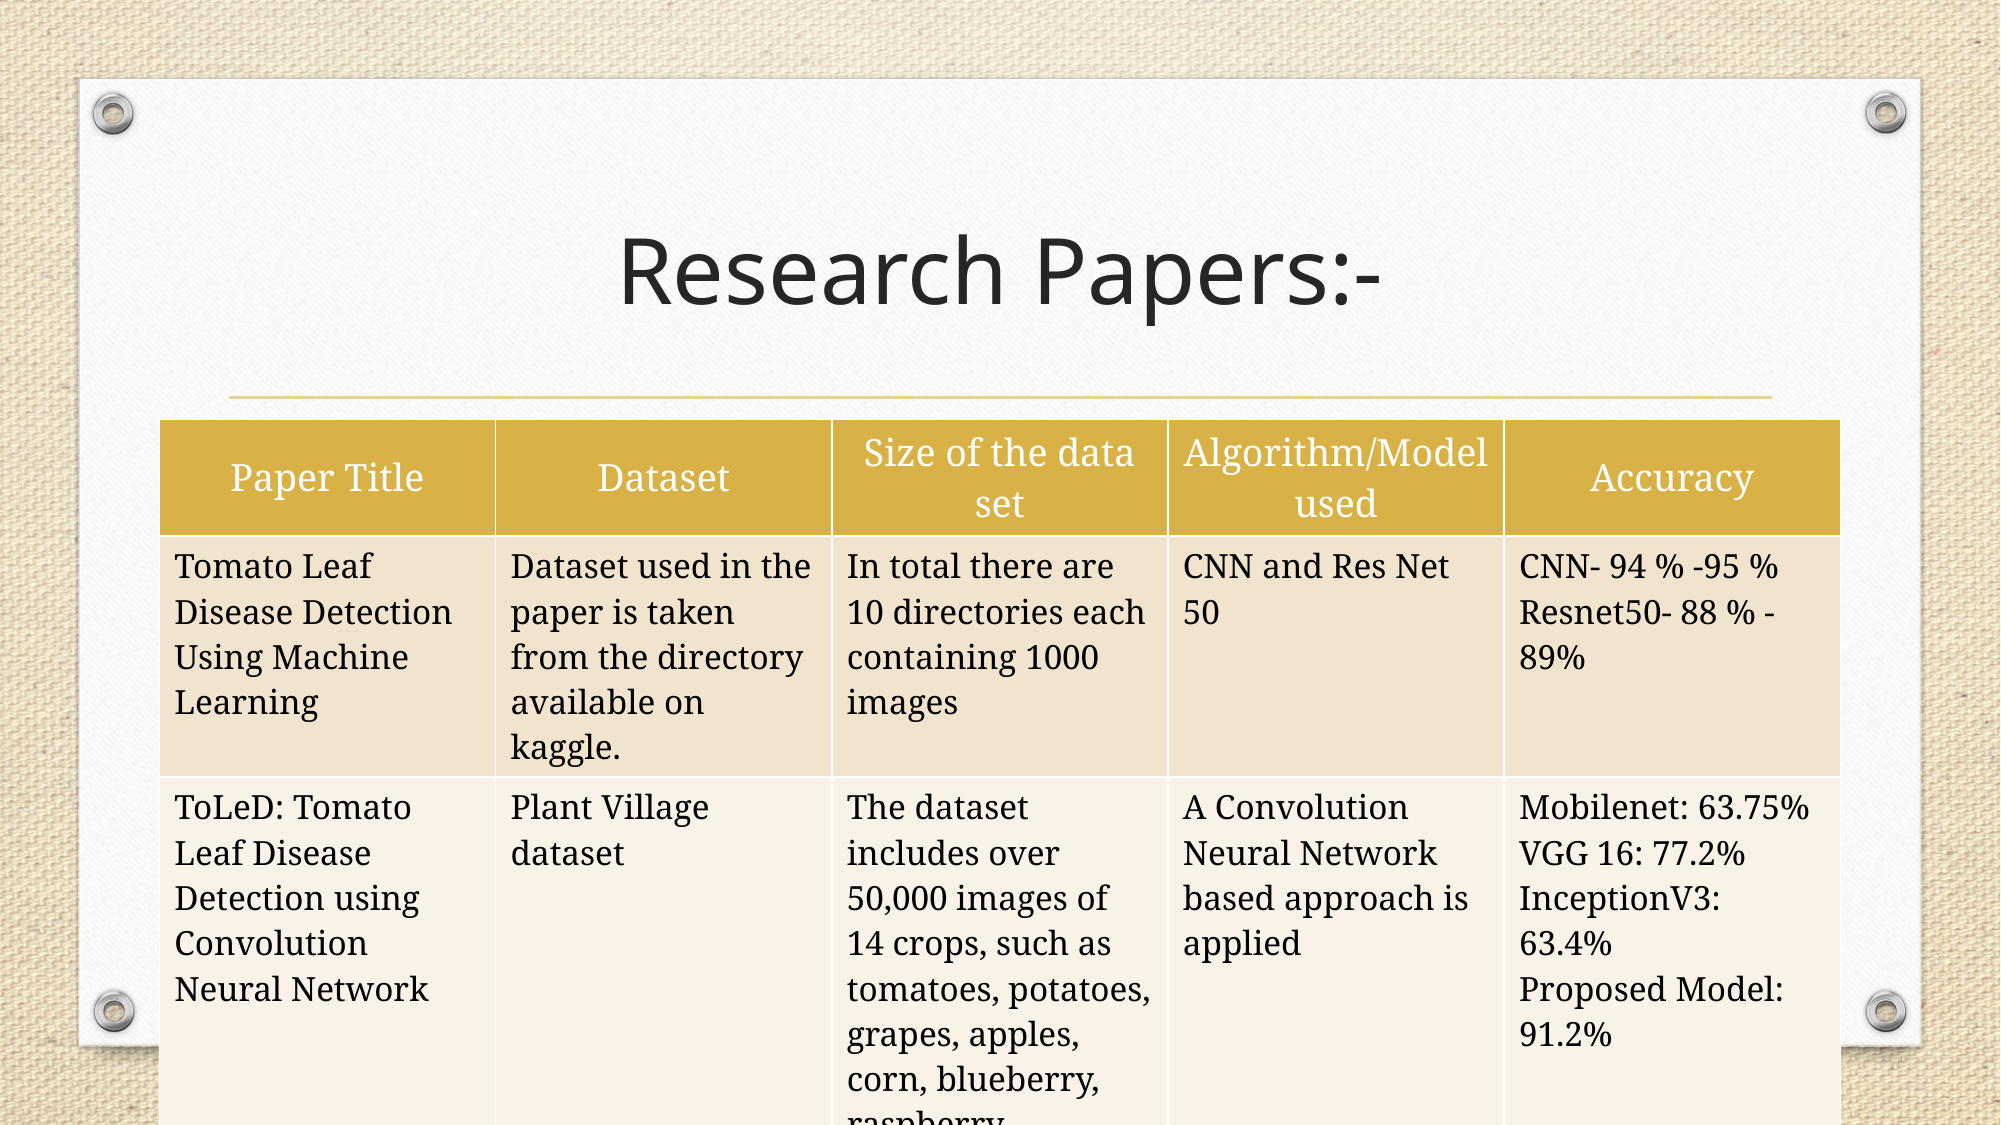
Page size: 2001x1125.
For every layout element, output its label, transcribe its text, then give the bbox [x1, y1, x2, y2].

table_cell CNN- 94 % -95 % Resnet50- 88 % -89% [1505, 537, 1840, 776]
table_cell Plant Village dataset [496, 778, 831, 1125]
table_cell A Convolution Neural Network based approach is applied [1169, 778, 1503, 1125]
table_cell CNN and Res Net 50 [1169, 537, 1503, 776]
table_cell ToLeD: Tomato Leaf Disease Detection using Convolution Neural Network [160, 778, 495, 1125]
table_cell The dataset includes over 50,000 images of 14 crops, such as tomatoes, potatoes, grapes, apples, corn, blueberry, raspberry, soybeans, squash and strawberry. [833, 778, 1167, 1125]
picture [0, 0, 2001, 1125]
table_header Paper Title [160, 420, 495, 535]
table_header Accuracy [1505, 420, 1840, 535]
table_cell Tomato Leaf Disease Detection Using Machine Learning [160, 537, 495, 776]
table_cell Mobilenet: 63.75% VGG 16: 77.2% InceptionV3: 63.4% Proposed Model: 91.2% [1505, 778, 1840, 1125]
table_header Size of the data set [833, 420, 1167, 535]
table_cell In total there are 10 directories each containing 1000 images [833, 537, 1167, 776]
title Research Papers:- [212, 161, 1788, 375]
table_header Algorithm/Model used [1169, 420, 1503, 535]
table_header Dataset [496, 420, 831, 535]
table_cell Dataset used in the paper is taken from the directory available on kaggle. [496, 537, 831, 776]
